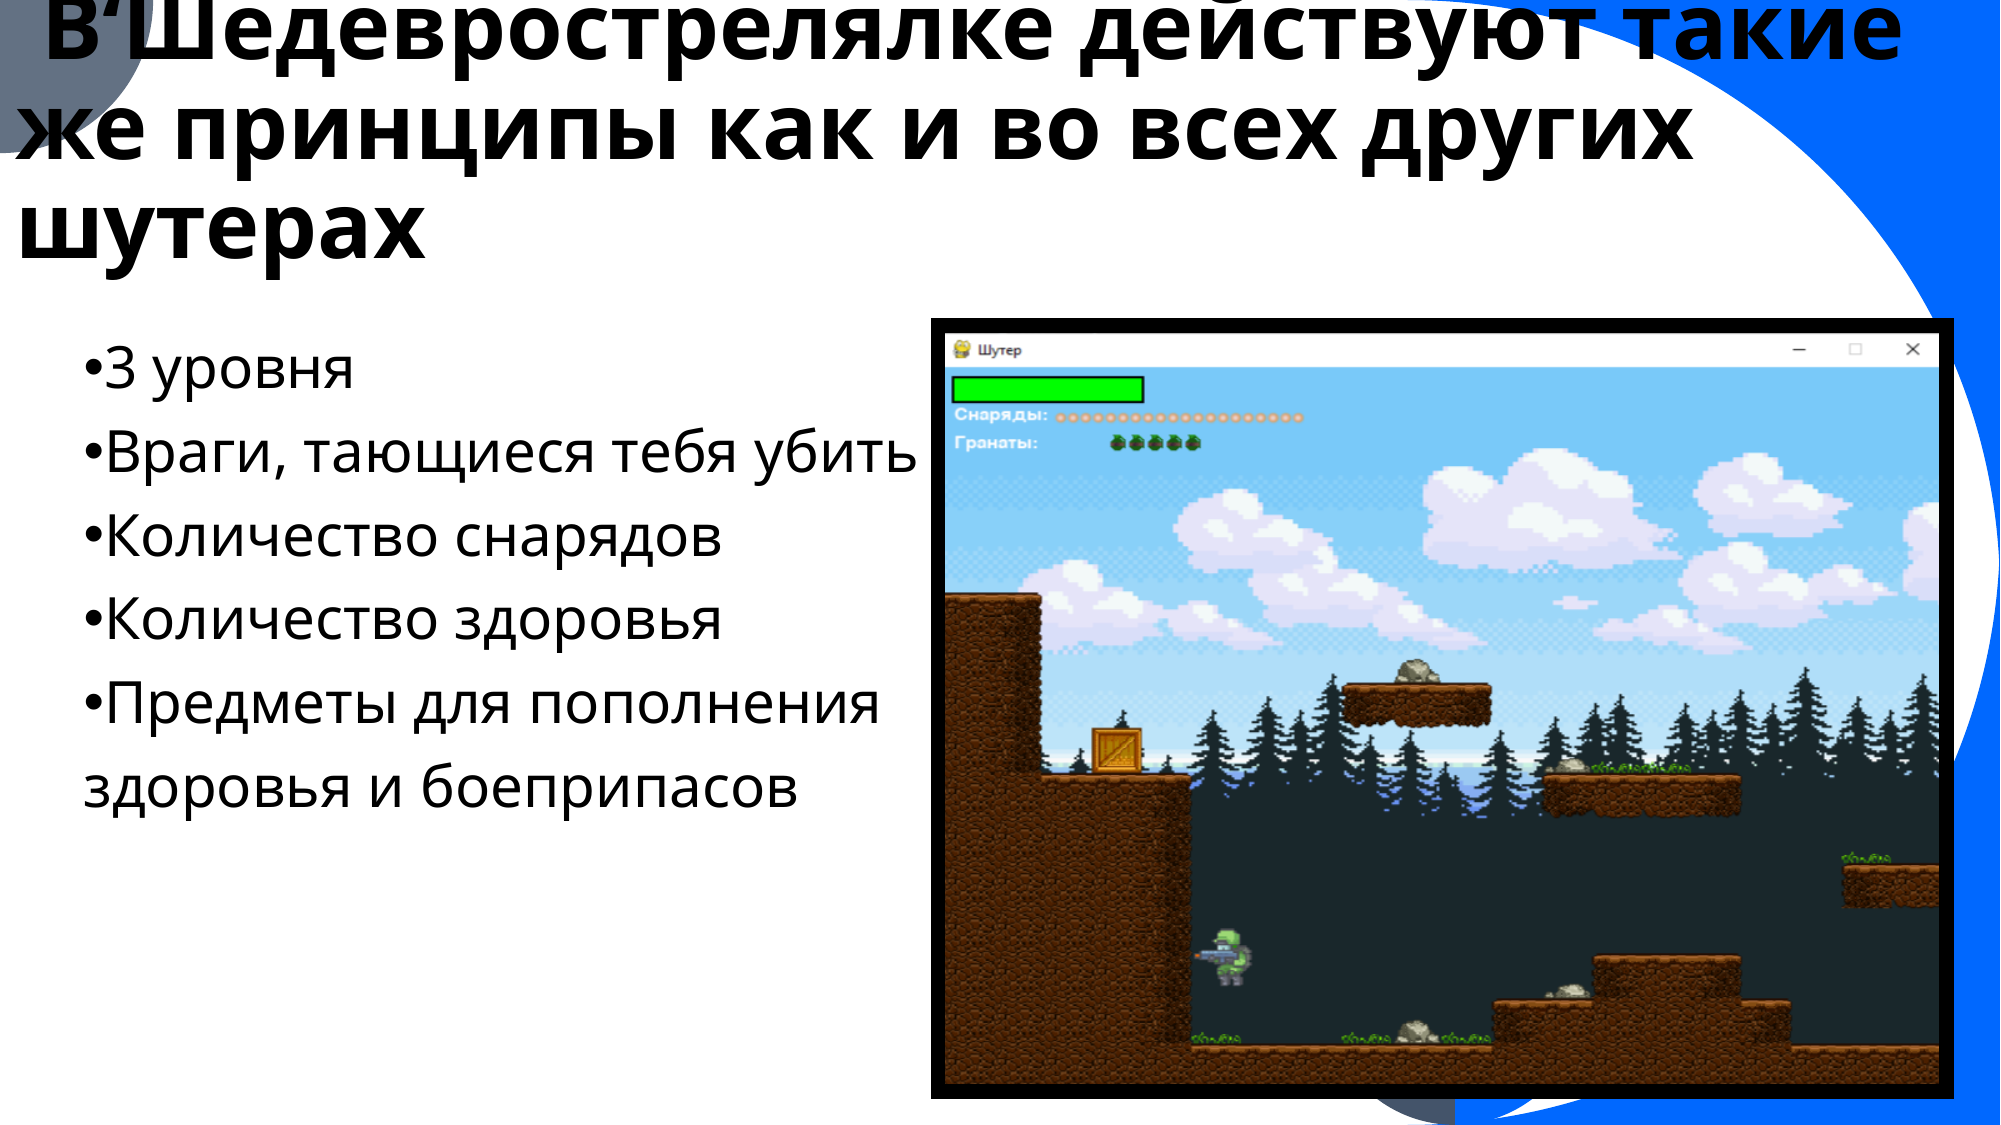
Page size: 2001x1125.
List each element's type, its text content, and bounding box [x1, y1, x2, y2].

slide_number 3 [1665, 1099, 1938, 1103]
list 3 уровня Враги, тающиеся тебя убить Количество снарядов Количество здоровья Предметы для пополнения здоровья и боеприпасов [68, 330, 931, 1061]
title В‘Шедеврострелялке действуют такие же принципы как и во всех других шутерах [0, 0, 2000, 287]
footer [662, 1042, 1338, 1103]
picture [945, 332, 1939, 1085]
